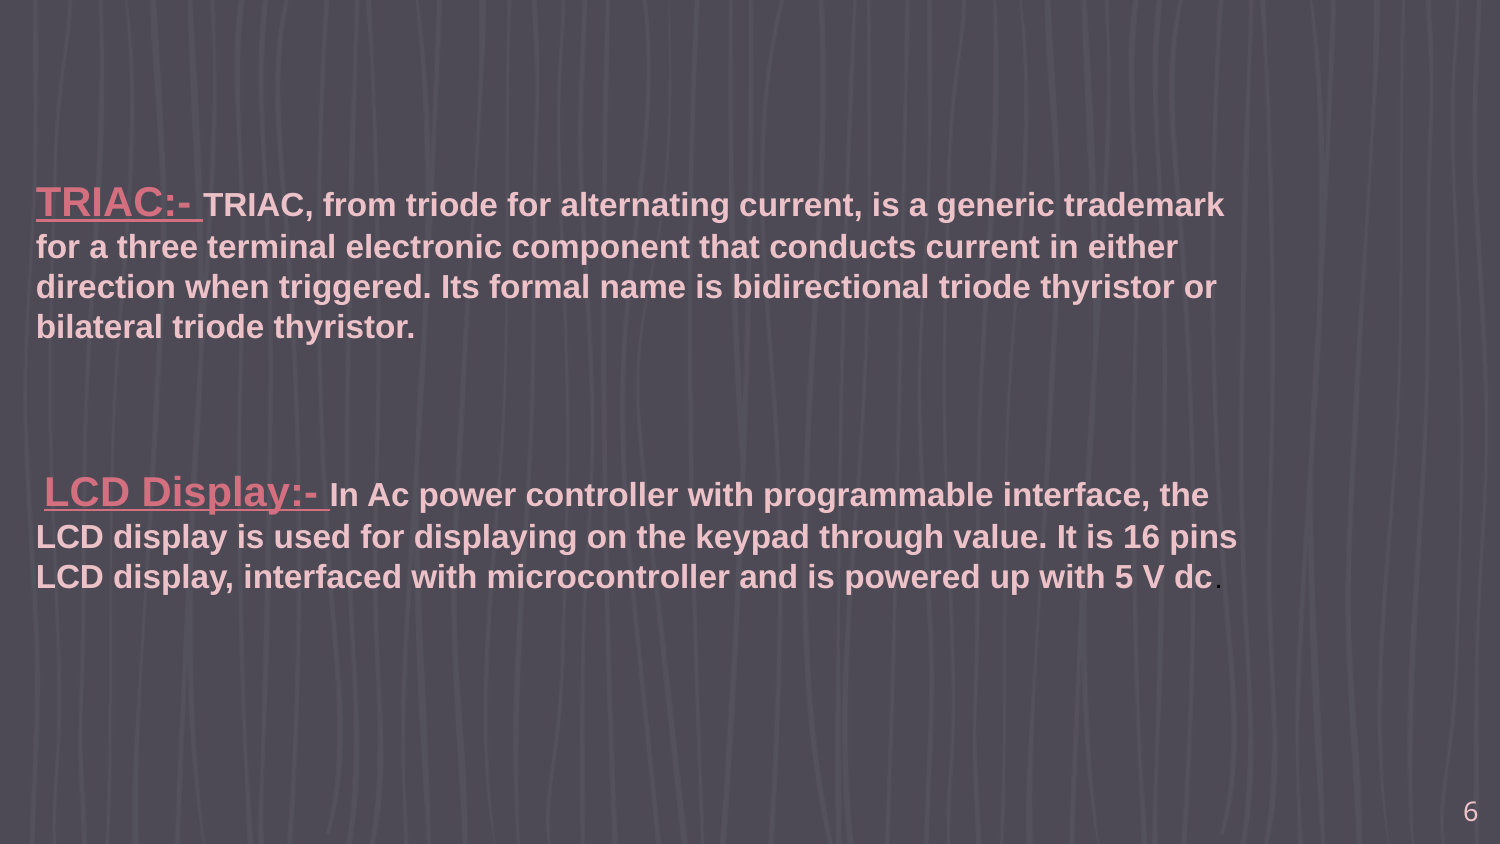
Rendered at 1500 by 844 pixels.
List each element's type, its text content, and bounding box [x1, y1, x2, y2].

text_box TRIAC:- TRIAC, from triode for alternating current, is a generic trademark for a three terminal electronic component that conducts current in either direction when triggered. Its formal name is bidirectional triode thyristor or bilateral triode thyristor. LCD Display:- In Ac power controller with programmable interface, the LCD display is used for displaying on the keypad through value. It is 16 pins LCD display, interfaced with microcontroller and is powered up with 5 V dc. [21, 167, 1276, 603]
slide_number 6 [1403, 779, 1494, 844]
